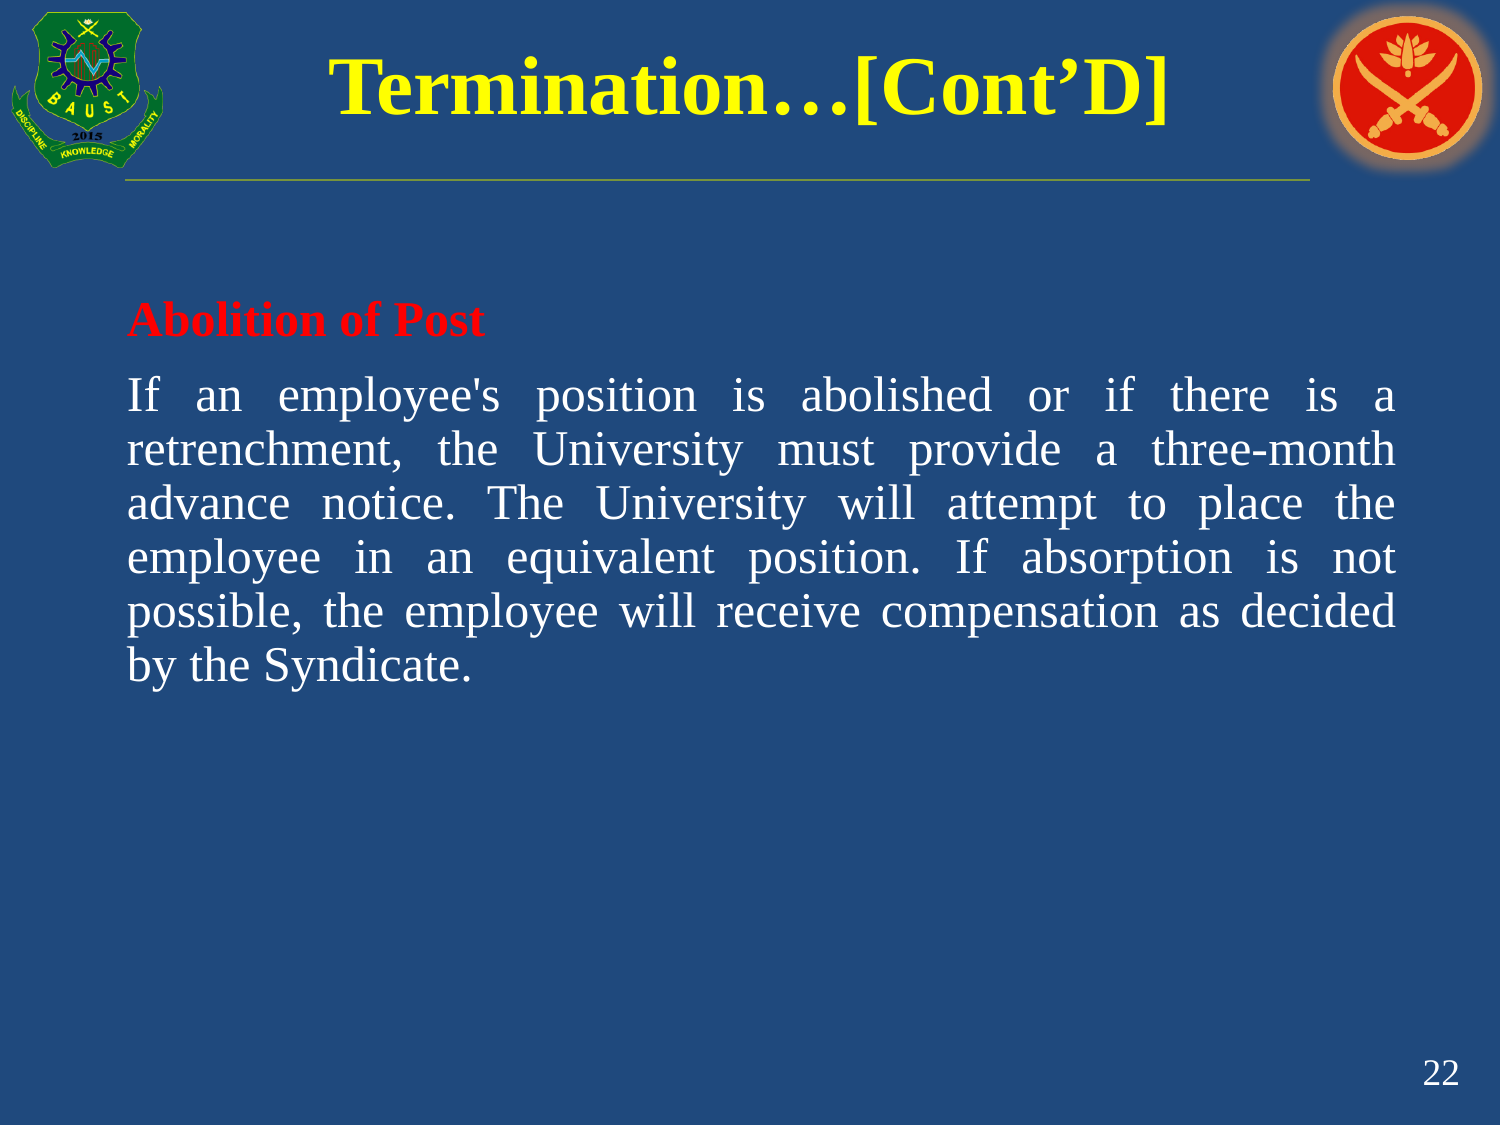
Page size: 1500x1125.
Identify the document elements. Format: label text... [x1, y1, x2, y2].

text_box Abolition of Post If an employee's position is abolished or if there is a retrenchment, the University must provide a three-month advance notice. The University will attempt to place the employee in an equivalent position. If absorption is not possible, the employee will receive compensation as decided by the Syndicate. [0, 286, 1413, 700]
picture [1324, 12, 1488, 163]
slide_number 22 [1125, 1040, 1475, 1100]
picture [11, 12, 163, 168]
title Termination…[Cont’D] [162, 12, 1338, 151]
